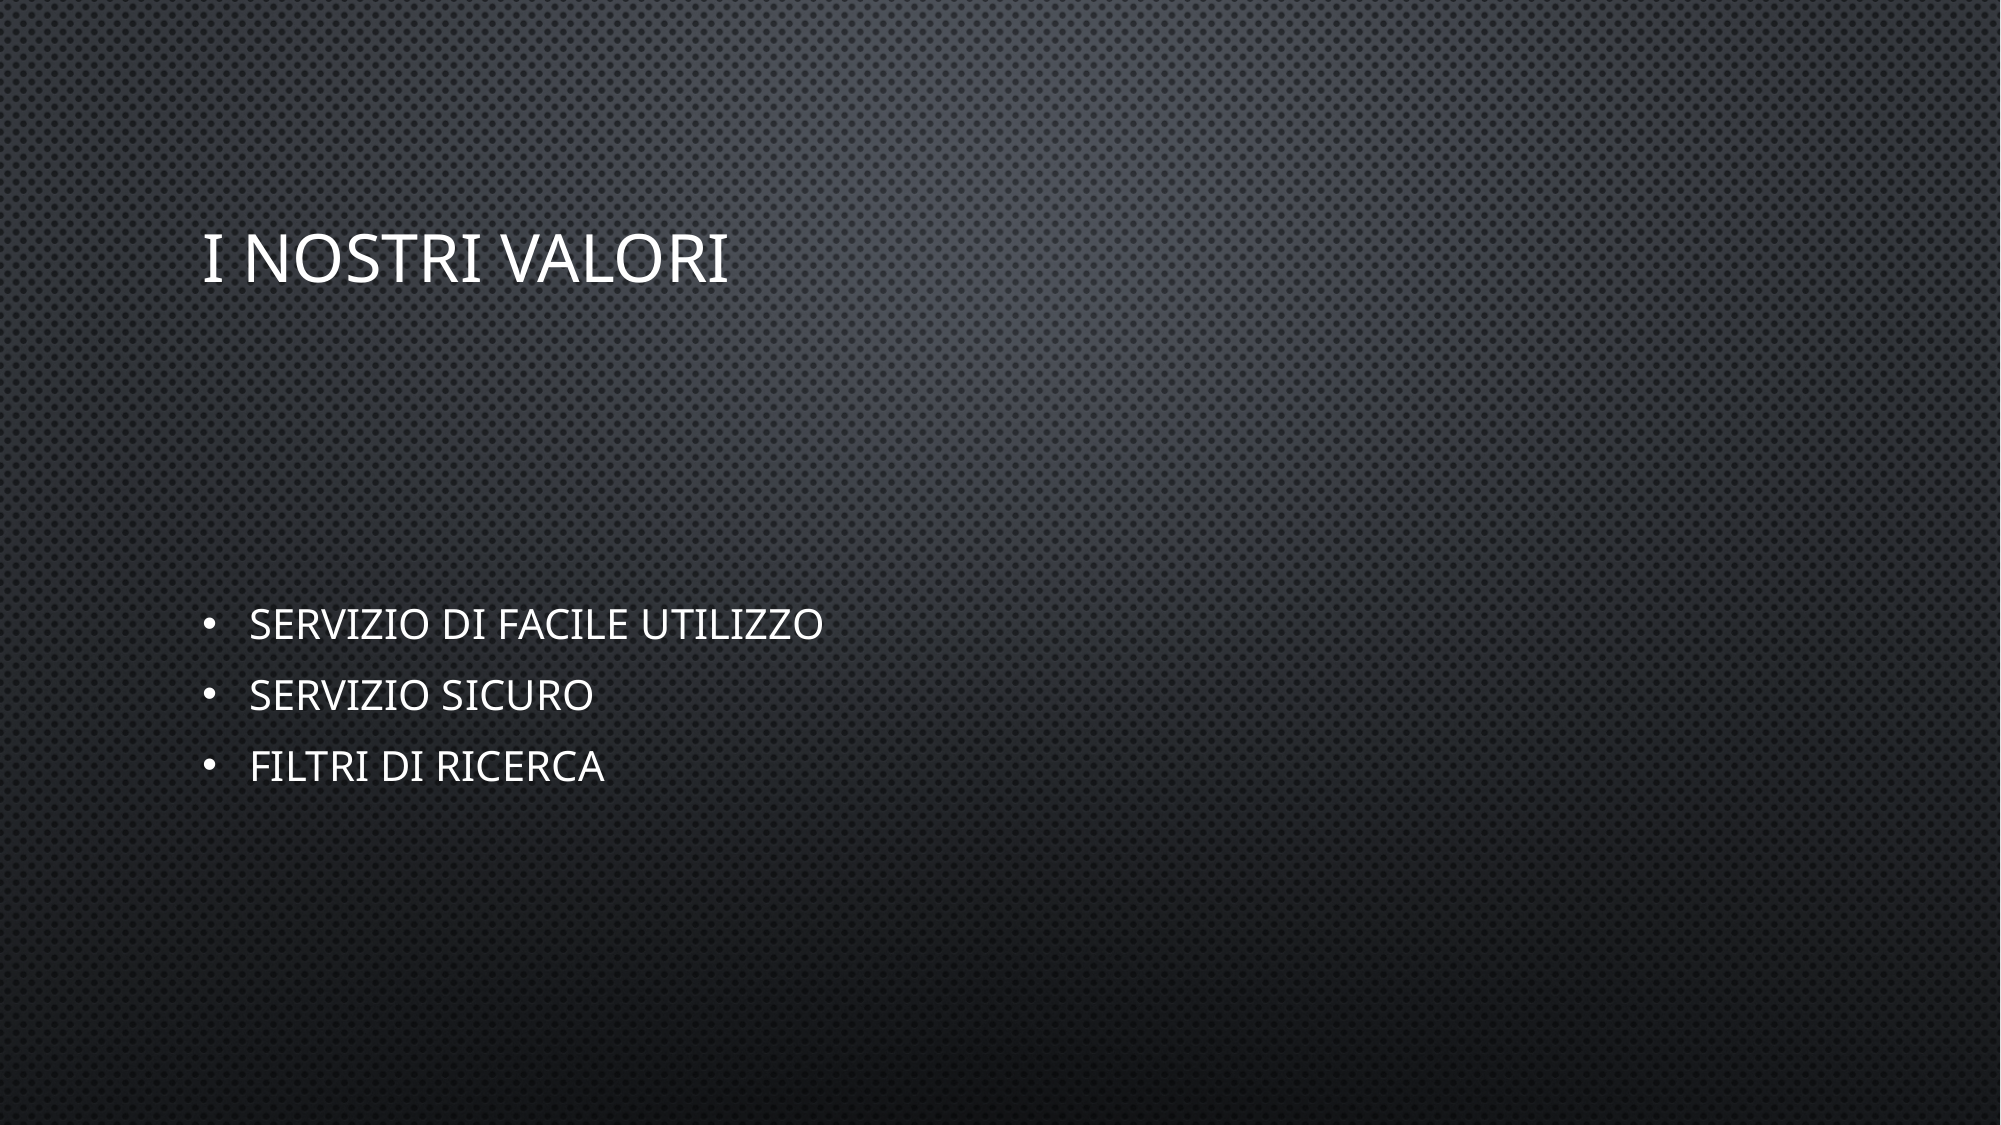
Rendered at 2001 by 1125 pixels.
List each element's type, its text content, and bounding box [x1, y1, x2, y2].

title I nostri valori [187, 99, 1813, 413]
list Servizio di facile utilizzo Servizio sicuro Filtri di ricerca [187, 437, 1813, 950]
